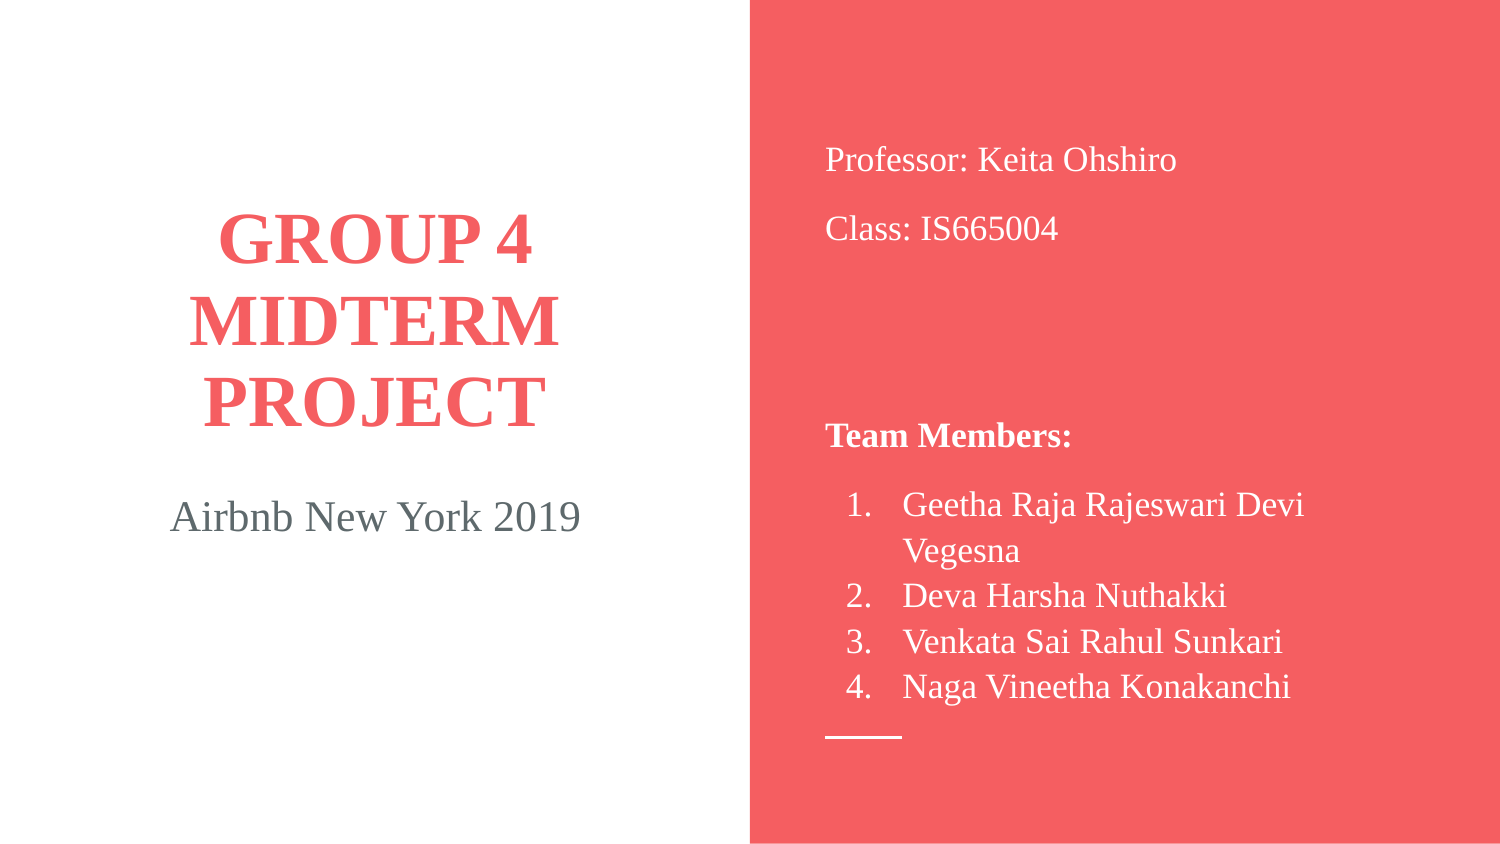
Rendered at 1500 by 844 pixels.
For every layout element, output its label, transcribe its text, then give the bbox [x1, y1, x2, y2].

subtitle Airbnb New York 2019 [43, 477, 708, 699]
title GROUP 4 MIDTERM PROJECT [43, 181, 708, 458]
list Professor: Keita Ohshiro Class: IS665004 Team Members: Geetha Raja Rajeswari Devi Vegesna Deva Harsha Nuthakki Venkata Sai Rahul Sunkari Naga Vineetha Konakanchi [810, 118, 1440, 725]
